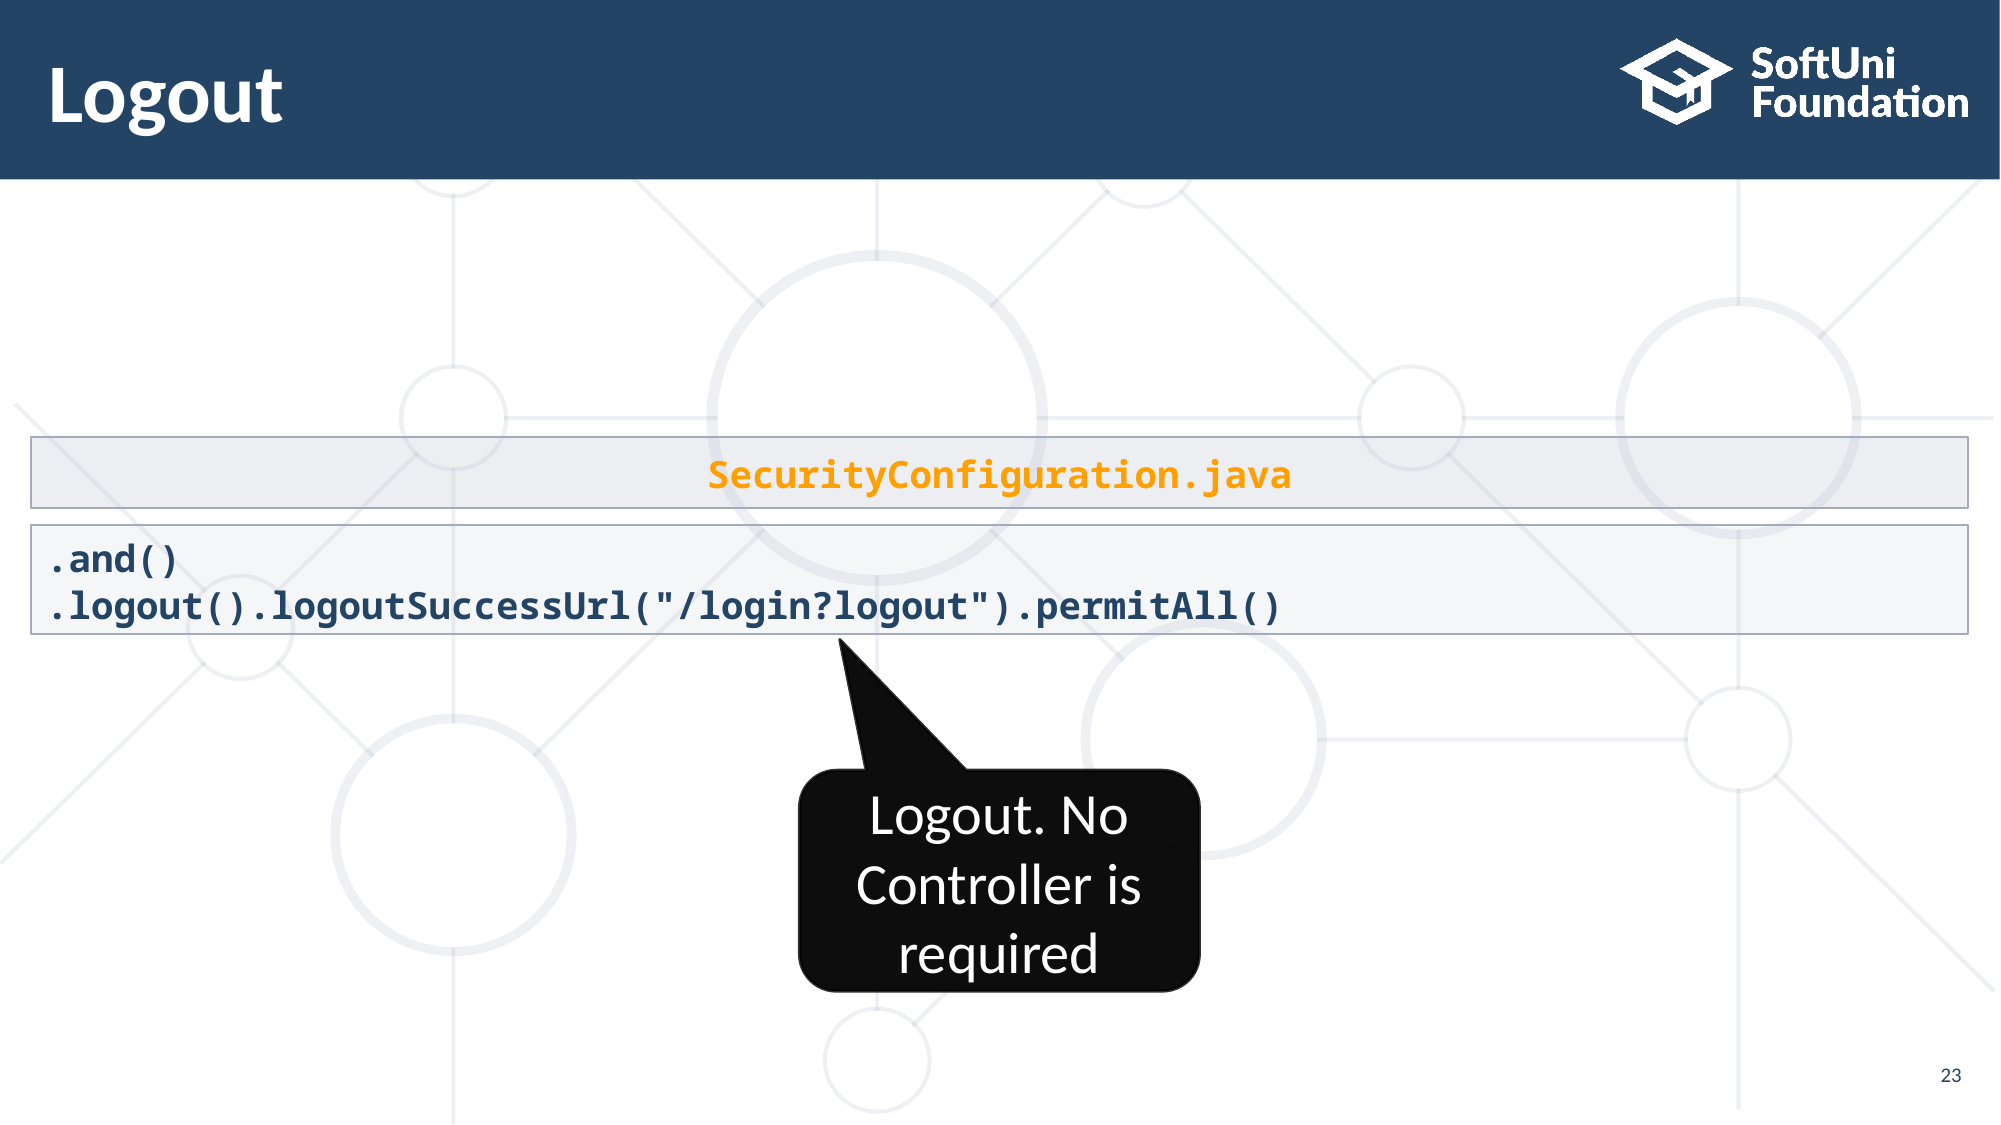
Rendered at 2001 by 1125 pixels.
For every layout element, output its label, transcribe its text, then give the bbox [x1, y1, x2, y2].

text_box .and() .logout().logoutSuccessUrl("/login?logout").permitAll() [31, 524, 1968, 635]
text_box SecurityConfiguration.java [31, 437, 1968, 509]
text_box Logout. No Controller is required [797, 637, 1202, 994]
text_box <number> [1897, 1049, 1968, 1100]
text_box Logout [31, 16, 1591, 162]
picture [1619, 38, 1968, 125]
